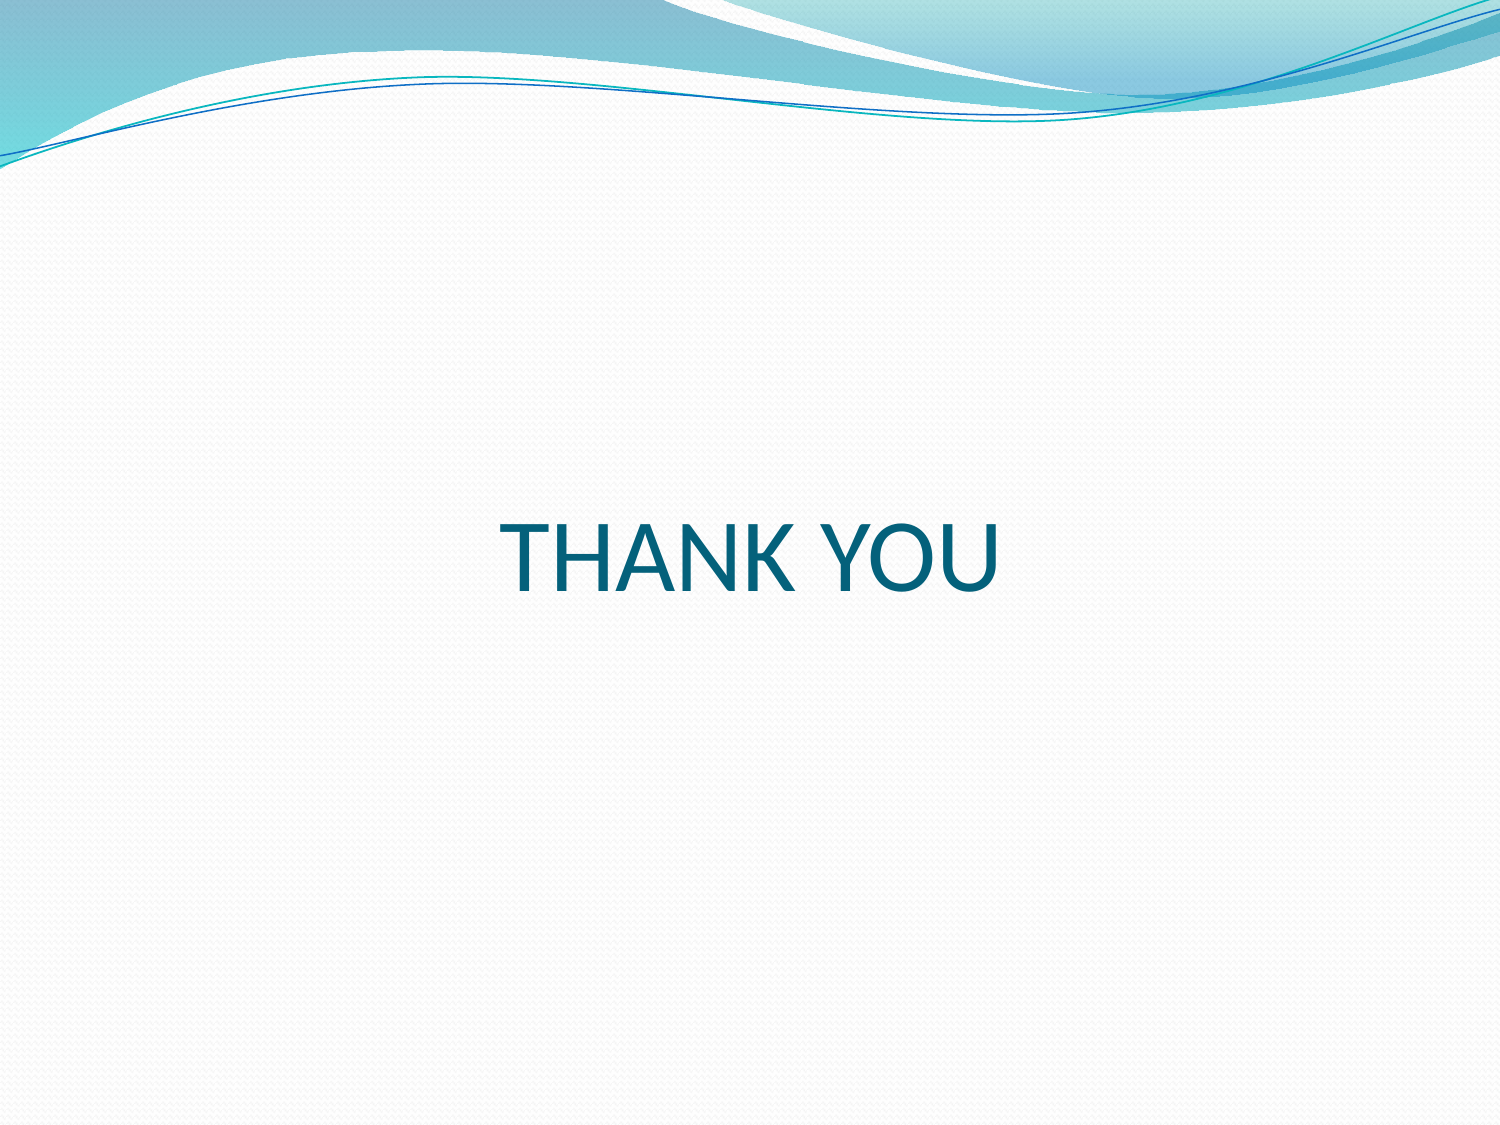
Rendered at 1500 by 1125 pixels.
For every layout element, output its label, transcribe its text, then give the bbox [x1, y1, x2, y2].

title THANK YOU [99, 425, 1463, 613]
